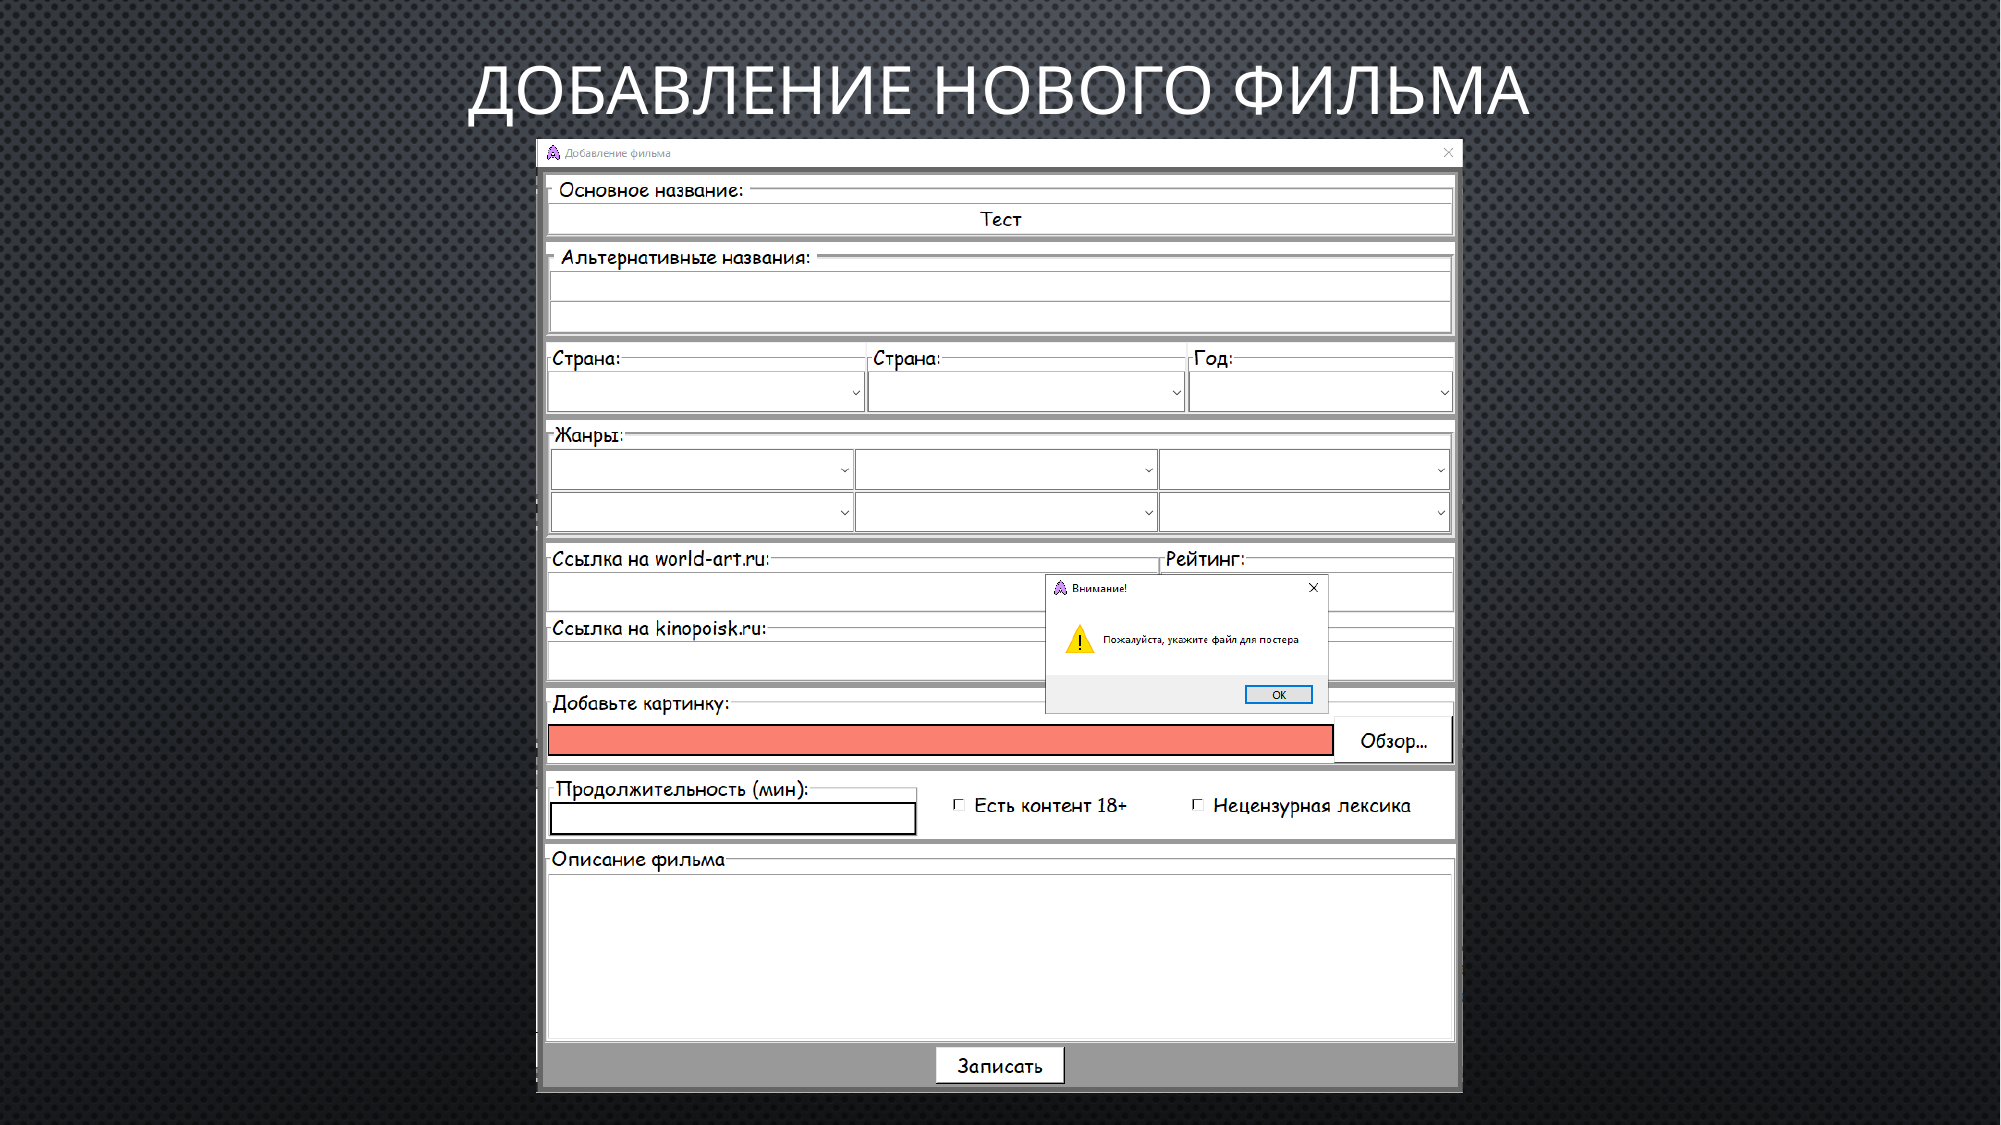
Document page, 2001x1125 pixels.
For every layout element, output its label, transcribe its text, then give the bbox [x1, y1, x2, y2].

title Добавление нового фильма [187, 35, 1813, 140]
picture [536, 138, 1464, 1093]
